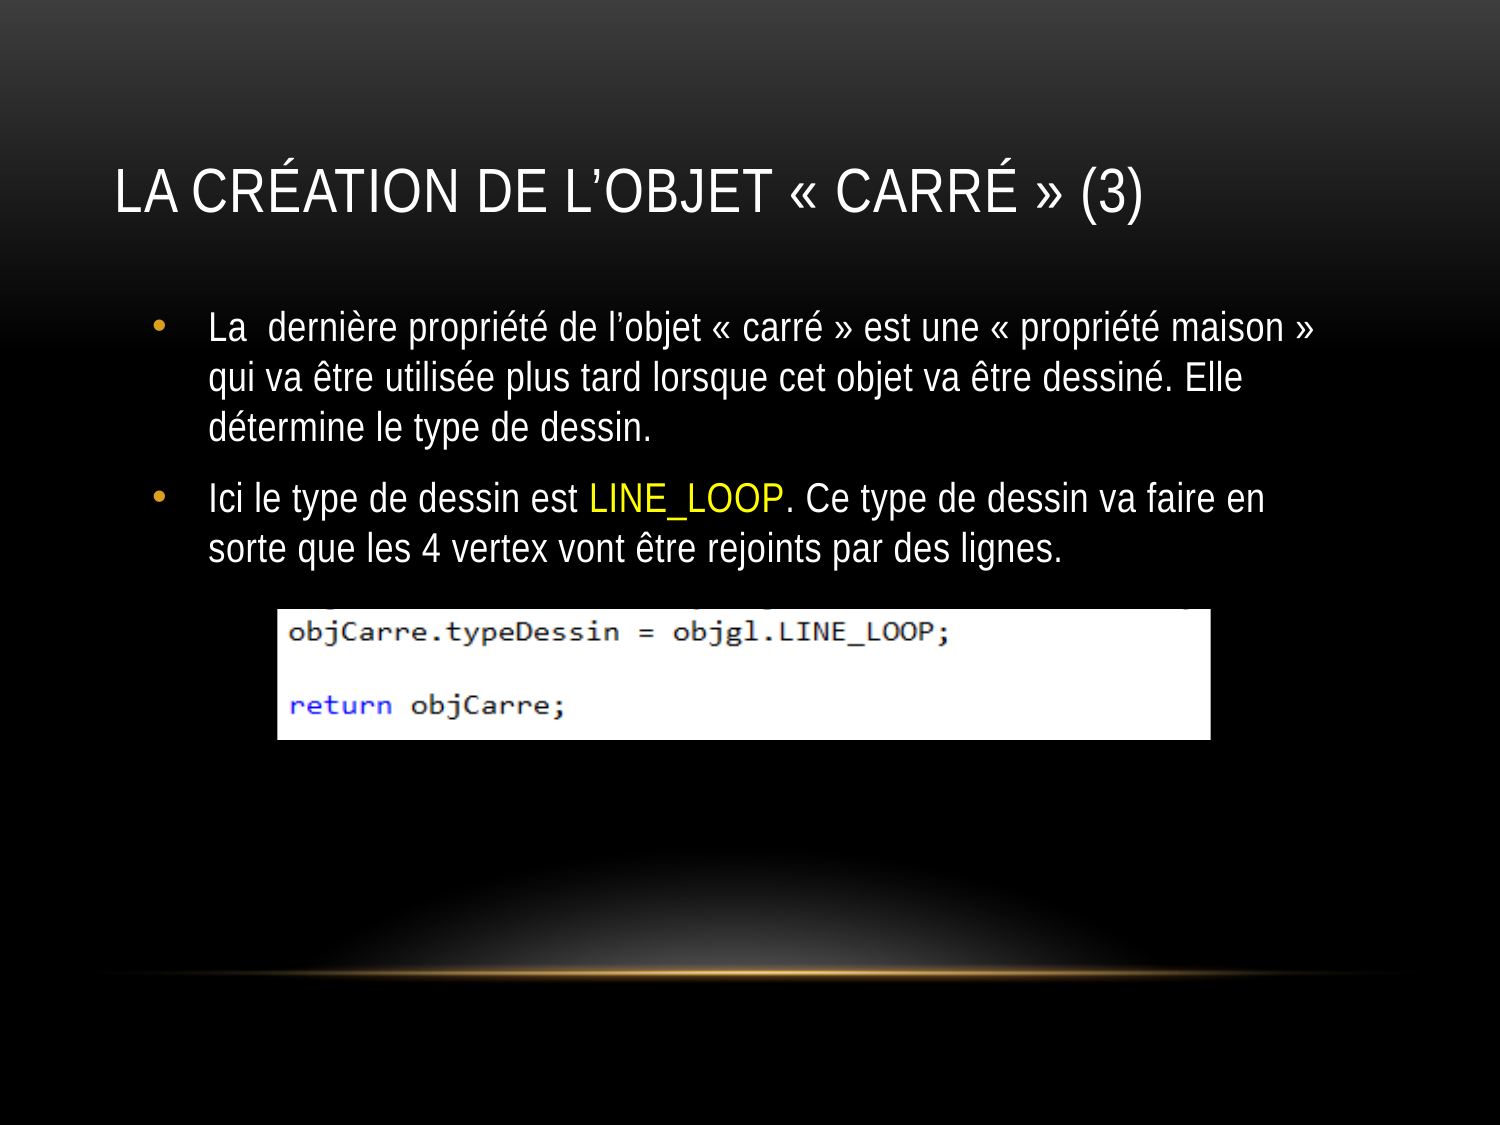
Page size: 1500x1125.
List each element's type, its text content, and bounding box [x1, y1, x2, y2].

text_box La dernière propriété de l’objet « carré » est une « propriété maison » qui va être utilisée plus tard lorsque cet objet va être dessiné. Elle détermine le type de dessin. Ici le type de dessin est LINE_LOOP. Ce type de dessin va faire en sorte que les 4 vertex vont être rejoints par des lignes. [137, 292, 1342, 1001]
title LA CRÉATION DE L’OBJET « CARRÉ » (3) [99, 45, 1400, 233]
picture [0, 0, 1500, 1125]
list [112, 267, 1317, 976]
